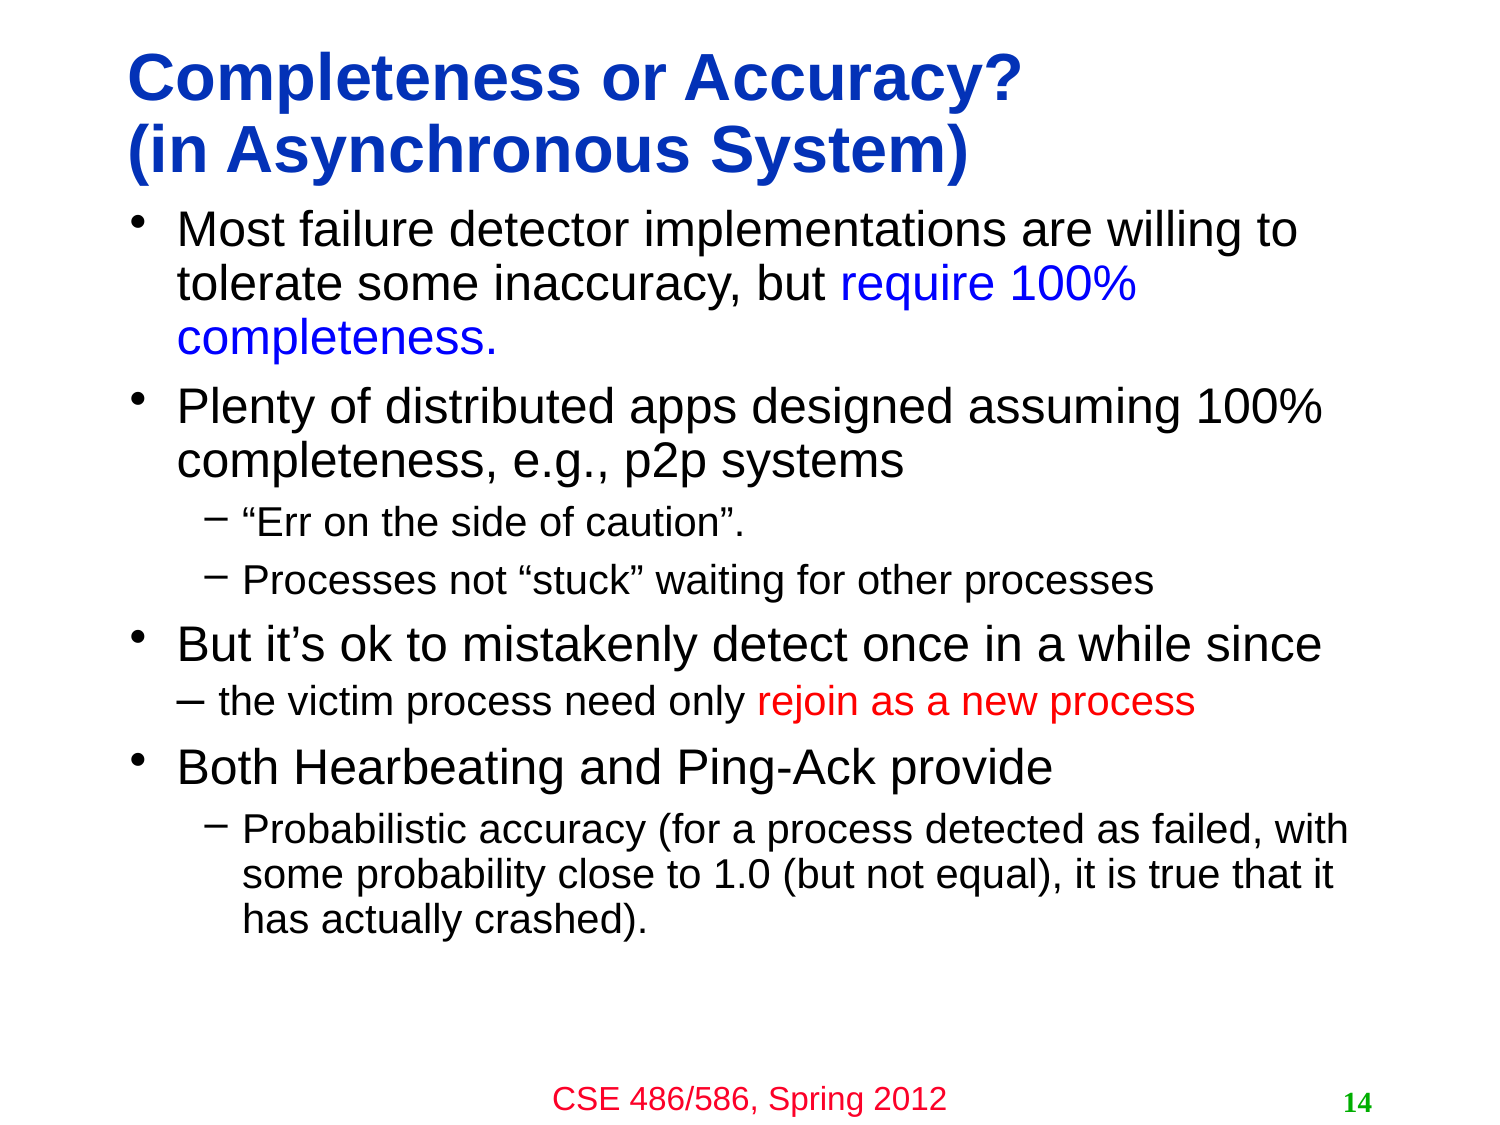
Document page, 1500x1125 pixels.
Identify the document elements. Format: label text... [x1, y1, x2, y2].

slide_number 14 [1074, 1076, 1388, 1125]
list Most failure detector implementations are willing to tolerate some inaccuracy, but require 100% completeness. Plenty of distributed apps designed assuming 100% completeness, e.g., p2p systems “Err on the side of caution”. Processes not “stuck” waiting for other processes But it’s ok to mistakenly detect once in a while since – the victim process need only rejoin as a new process Both Hearbeating and Ping-Ack provide Probabilistic accuracy (for a process detected as failed, with some probability close to 1.0 (but not equal), it is true that it has actually crashed). [114, 195, 1376, 1005]
title Completeness or Accuracy? (in Asynchronous System) [112, 53, 1310, 176]
